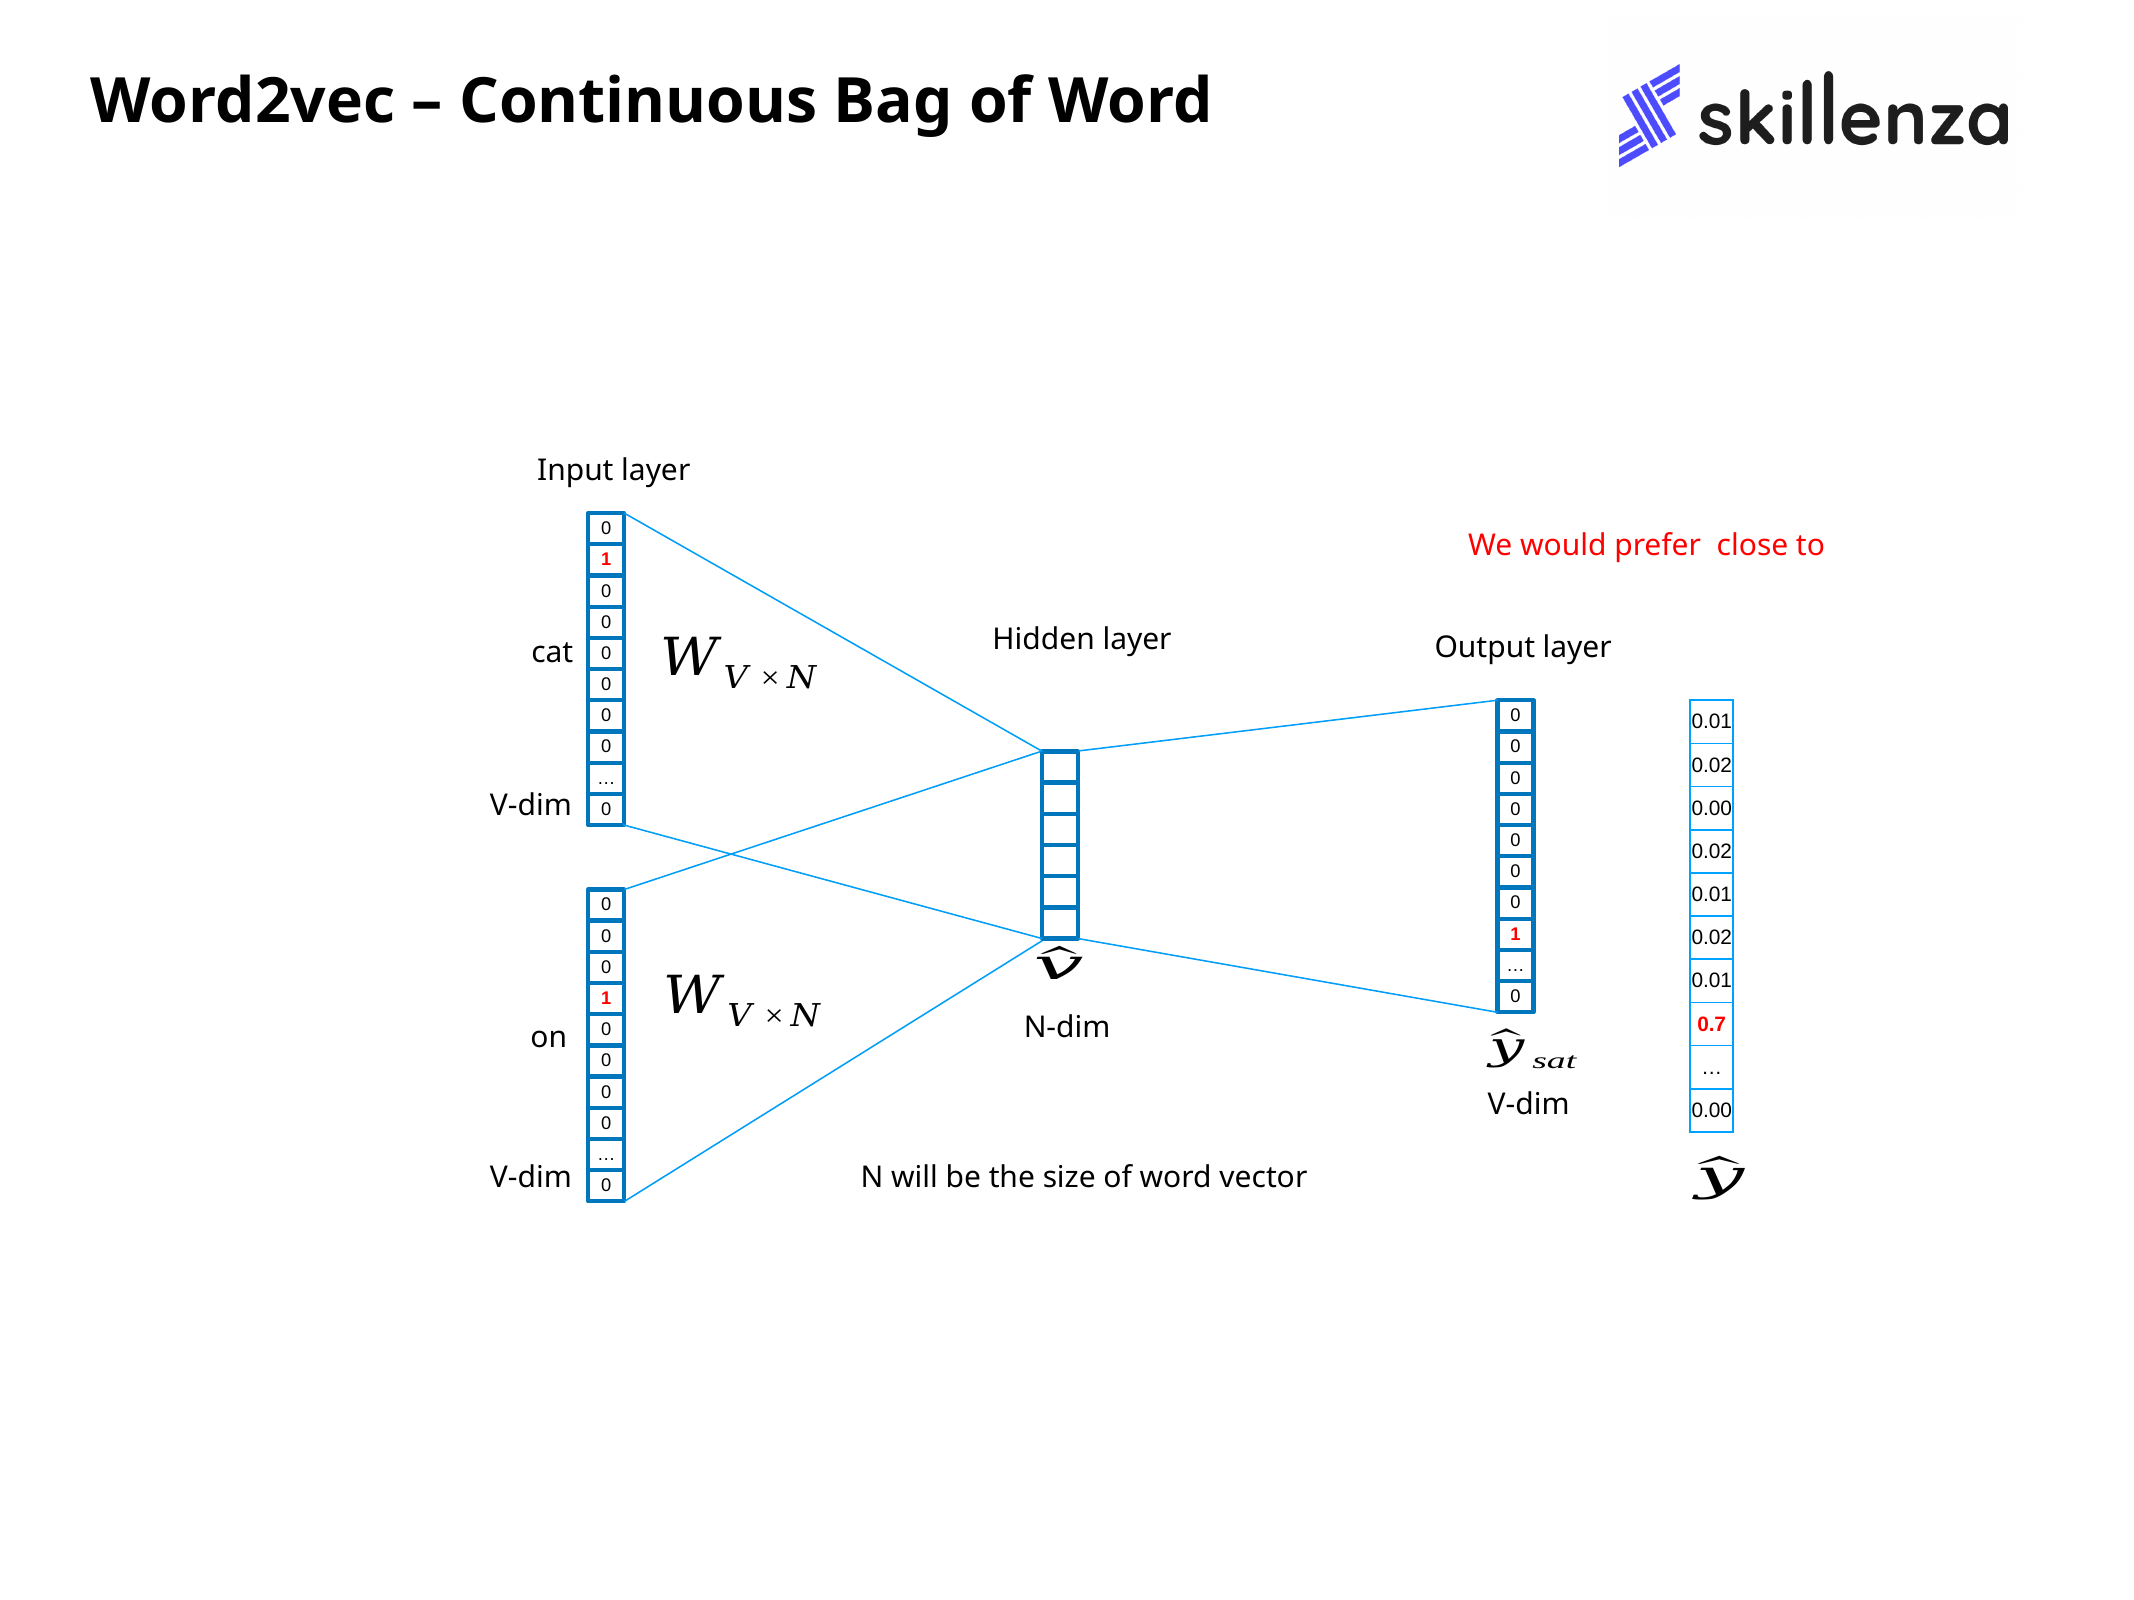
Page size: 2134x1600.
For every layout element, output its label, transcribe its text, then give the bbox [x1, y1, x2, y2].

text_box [1078, 699, 1498, 752]
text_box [587, 512, 623, 826]
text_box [623, 750, 1043, 824]
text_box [623, 940, 1043, 1202]
table_cell 0.02 [1691, 917, 1732, 958]
table_cell 0.00 [1691, 787, 1732, 829]
text_box N-dim [1043, 1003, 1126, 1051]
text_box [1078, 938, 1498, 1013]
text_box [1043, 751, 1079, 939]
table_cell 0.02 [1691, 744, 1732, 786]
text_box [587, 889, 625, 1202]
text_box Input layer [522, 447, 706, 495]
text_box Output layer [1419, 624, 1627, 672]
text_box Word2vec – Continuous Bag of Word [75, 61, 1412, 144]
table_cell 0.00 [1691, 1090, 1732, 1131]
table_cell 0.02 [1691, 831, 1732, 872]
text_box V-dim [475, 1154, 587, 1202]
text_box V-dim [1472, 1081, 1585, 1129]
table_cell 0.7 [1691, 1003, 1732, 1045]
text_box V-dim [475, 782, 587, 830]
table_cell 0.01 [1691, 960, 1732, 1002]
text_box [622, 824, 1043, 939]
picture [1604, 11, 2022, 220]
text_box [1497, 700, 1534, 1013]
text_box on [515, 1014, 582, 1062]
text_box N will be the size of word vector [1043, 1154, 1323, 1202]
text_box Hidden layer [1043, 616, 1187, 664]
table_cell 0.01 [1691, 874, 1732, 915]
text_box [623, 512, 1043, 750]
table_header 0.01 [1691, 701, 1732, 743]
text_box cat [516, 629, 587, 677]
table_cell … [1691, 1046, 1732, 1088]
